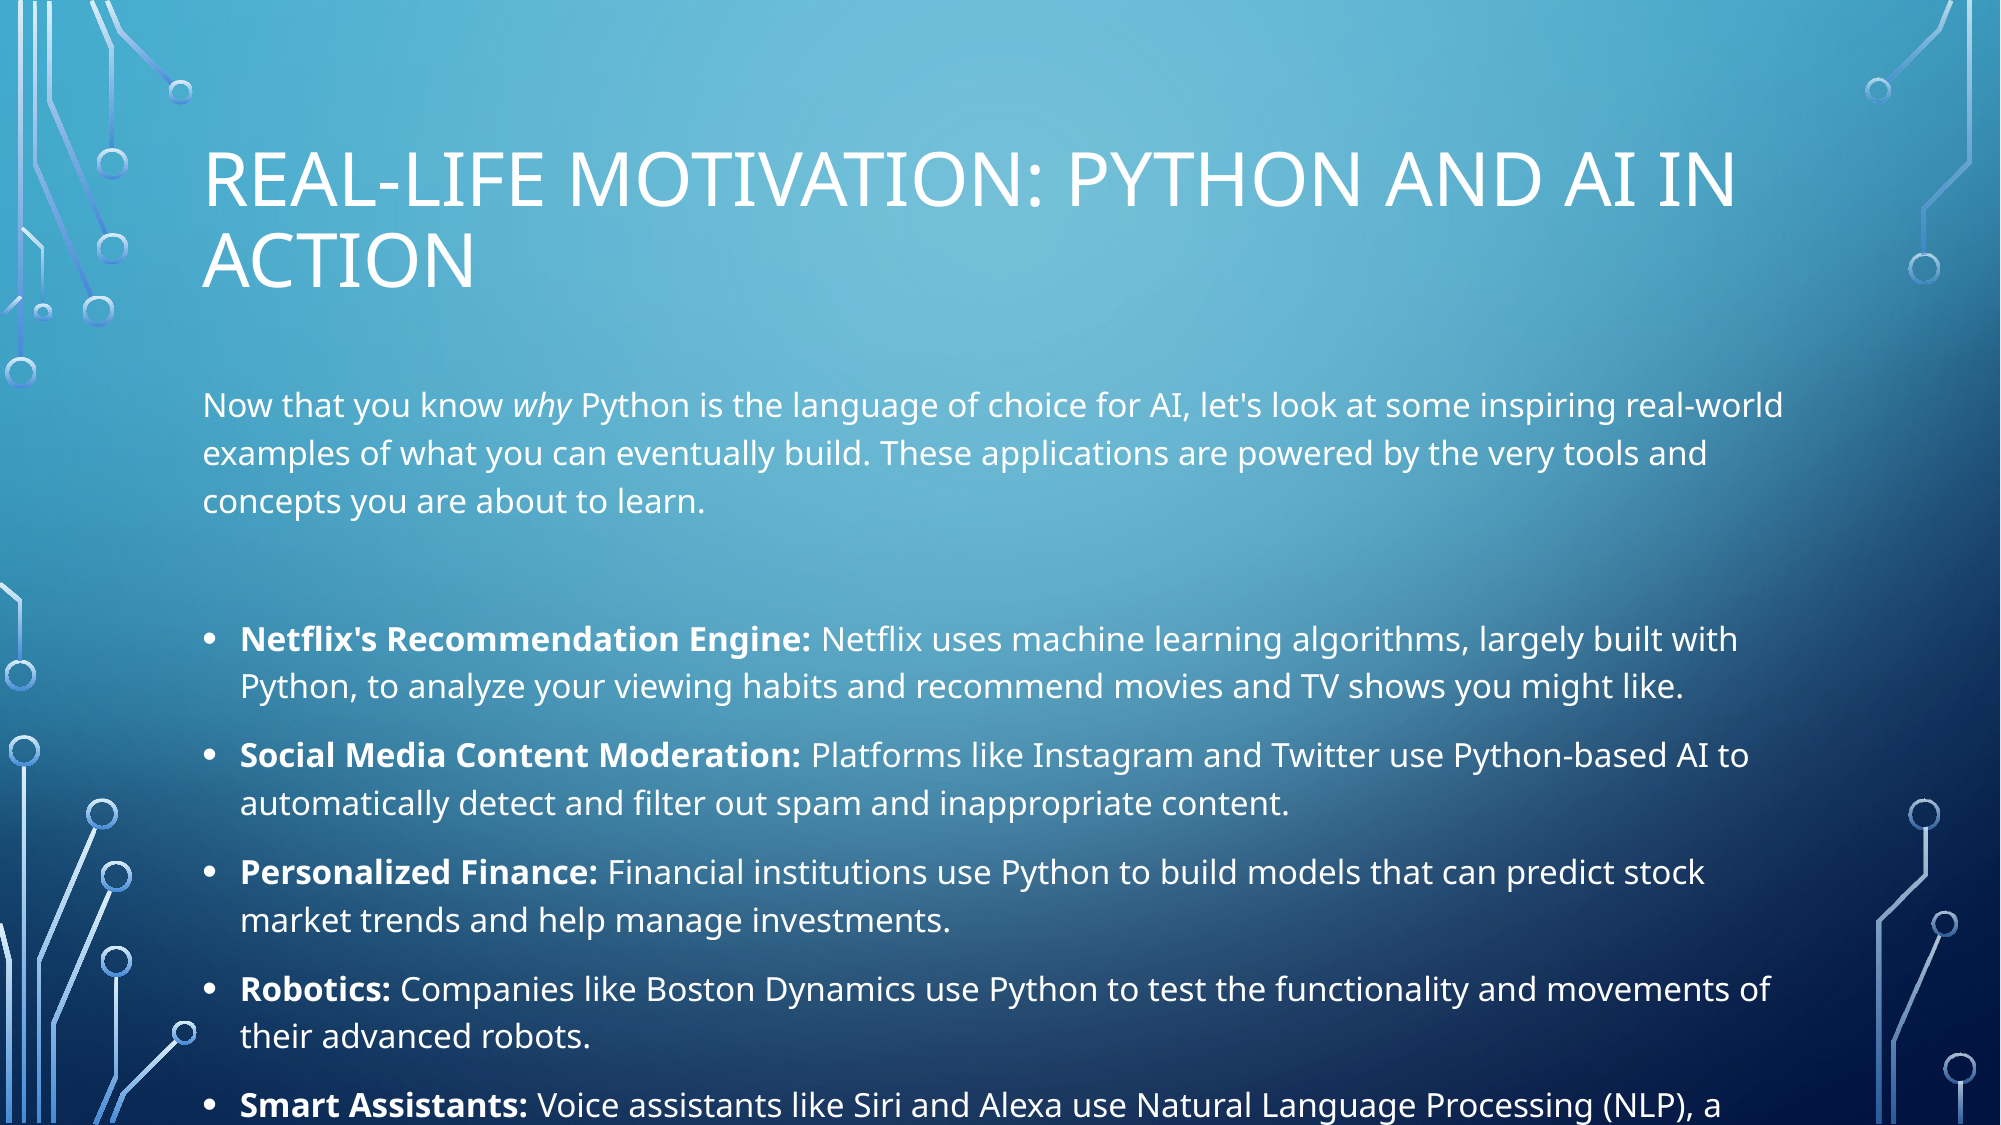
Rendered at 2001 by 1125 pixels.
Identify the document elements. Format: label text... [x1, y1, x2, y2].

list Now that you know why Python is the language of choice for AI, let's look at some inspiring real-world examples of what you can eventually build. These applications are powered by the very tools and concepts you are about to learn. Netflix's Recommendation Engine: Netflix uses machine learning algorithms, largely built with Python, to analyze your viewing habits and recommend movies and TV shows you might like. Social Media Content Moderation: Platforms like Instagram and Twitter use Python-based AI to automatically detect and filter out spam and inappropriate content. Personalized Finance: Financial institutions use Python to build models that can predict stock market trends and help manage investments. Robotics: Companies like Boston Dynamics use Python to test the functionality and movements of their advanced robots. Smart Assistants: Voice assistants like Siri and Alexa use Natural Language Processing (NLP), a field of AI where Python is a key tool, to understand and respond to your voice commands. The journey you are starting today can lead to creating amazing and impactful technologies. Let's get our hands dirty and set up the tools to begin. [187, 369, 1813, 950]
title Real-Life Motivation: Python and AI in Action [187, 101, 1813, 344]
